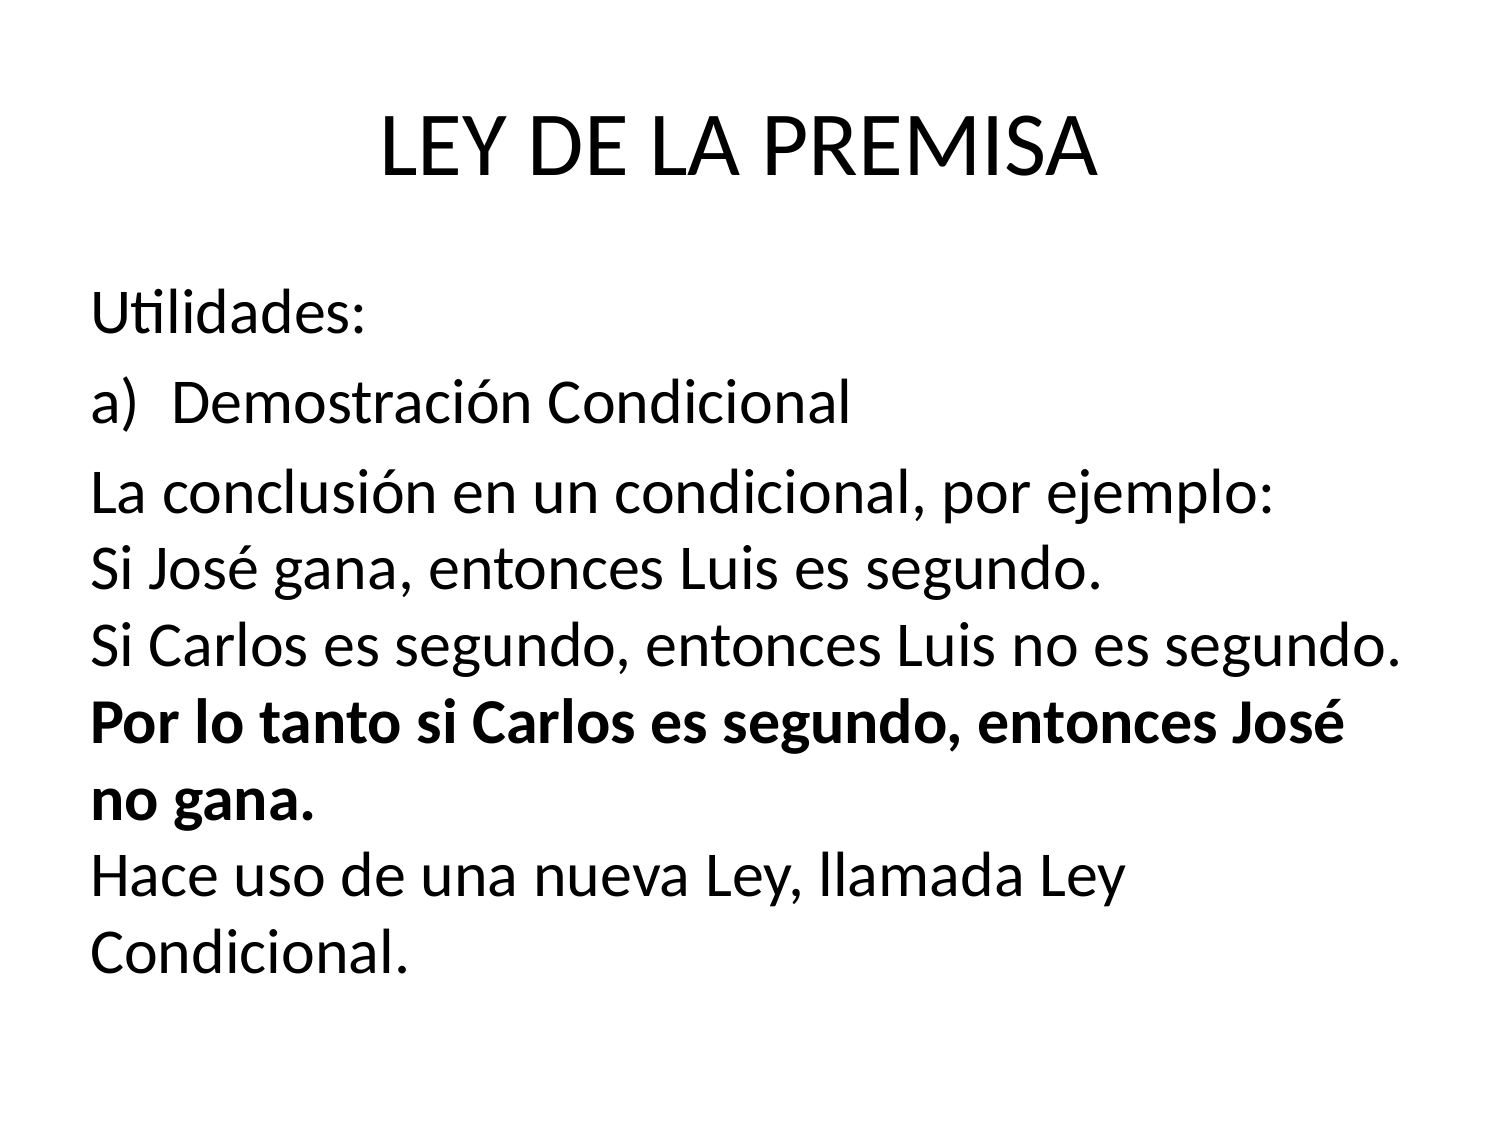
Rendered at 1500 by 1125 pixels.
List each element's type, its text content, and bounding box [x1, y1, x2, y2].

title LEY DE LA PREMISA [75, 45, 1425, 233]
list Utilidades: Demostración Condicional La conclusión en un condicional, por ejemplo: Si José gana, entonces Luis es segundo. Si Carlos es segundo, entonces Luis no es segundo. Por lo tanto si Carlos es segundo, entonces José no gana. Hace uso de una nueva Ley, llamada Ley Condicional. [75, 262, 1425, 1059]
